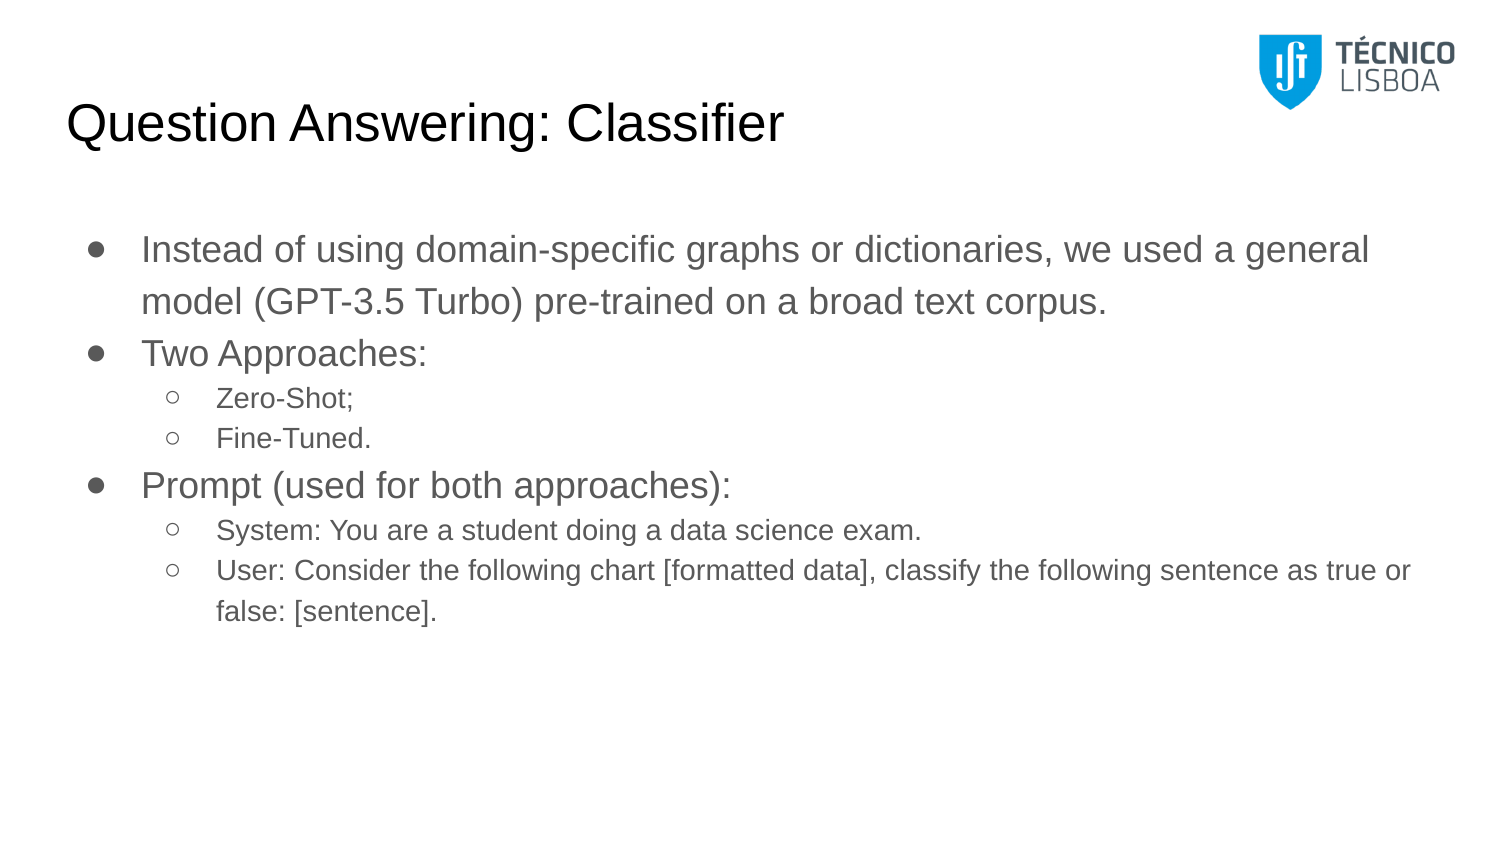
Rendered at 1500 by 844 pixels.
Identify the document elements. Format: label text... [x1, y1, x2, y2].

title Question Answering: Classifier [51, 72, 1449, 167]
picture [1251, 21, 1472, 117]
list Instead of using domain-specific graphs or dictionaries, we used a general model (GPT-3.5 Turbo) pre-trained on a broad text corpus. Two Approaches: Zero-Shot; Fine-Tuned. Prompt (used for both approaches): System: You are a student doing a data science exam. User: Consider the following chart [formatted data], classify the following sentence as true or false: [sentence]. [51, 203, 1449, 718]
